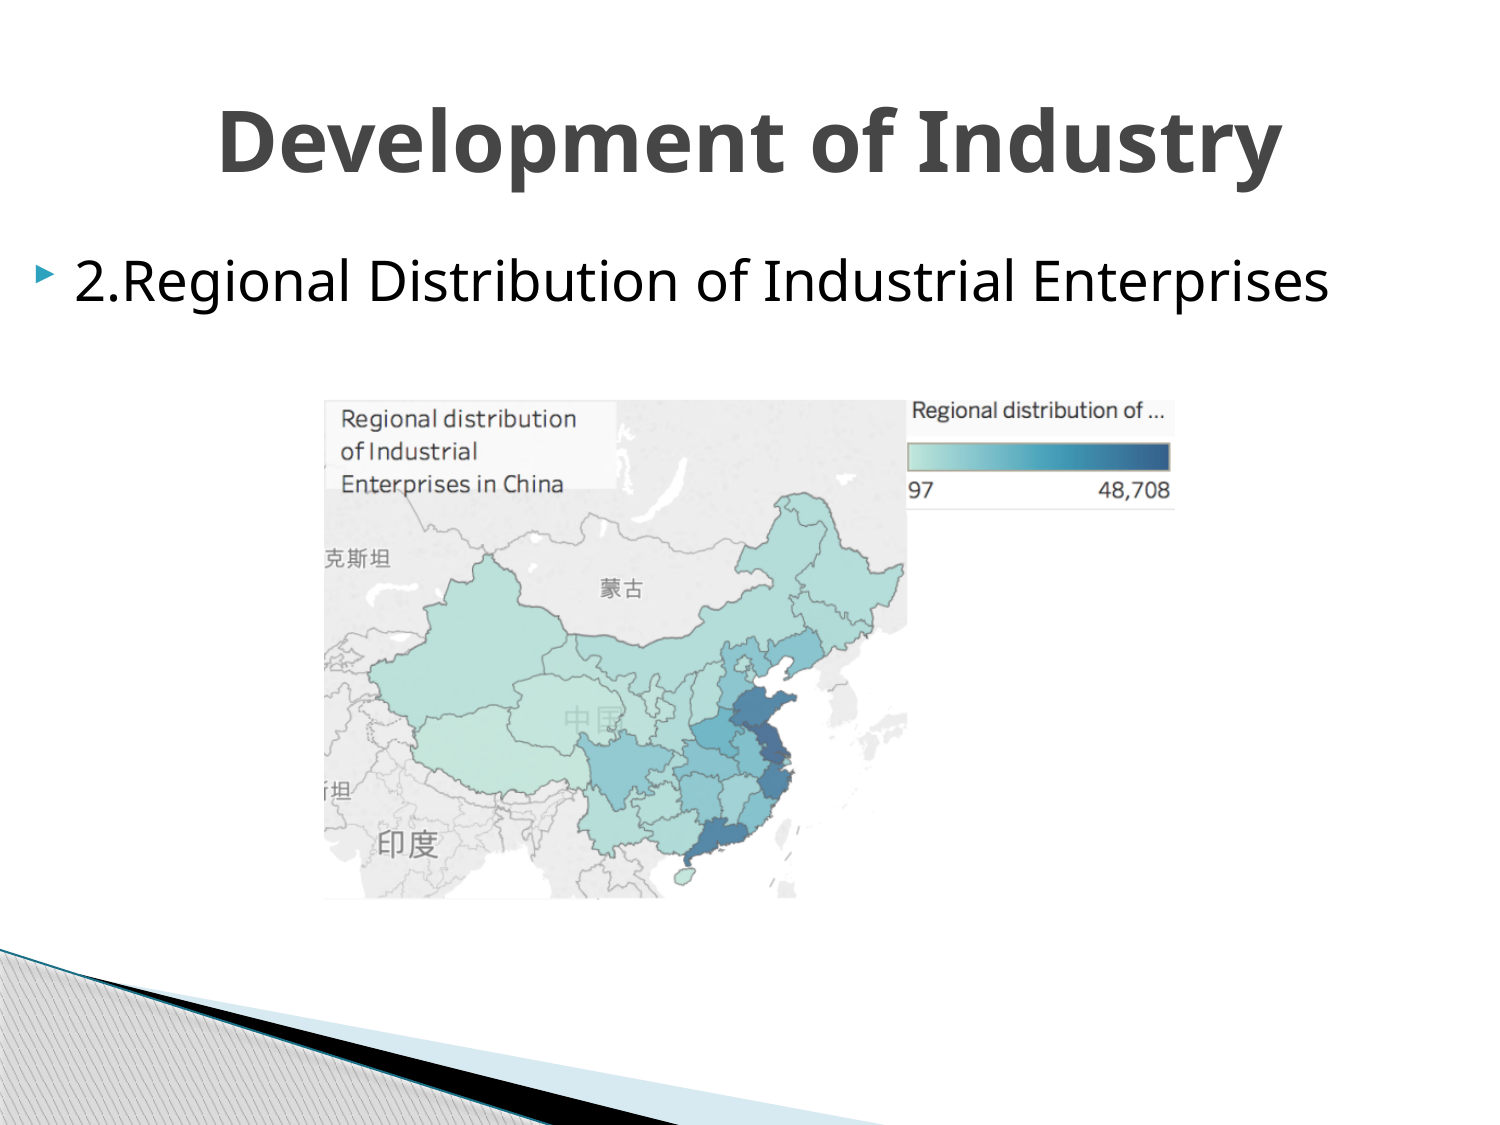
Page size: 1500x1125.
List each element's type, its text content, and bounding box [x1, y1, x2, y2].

list 2.Regional Distribution of Industrial Enterprises [0, 237, 1400, 980]
title Development of Industry [75, 45, 1425, 233]
picture [324, 399, 1176, 901]
